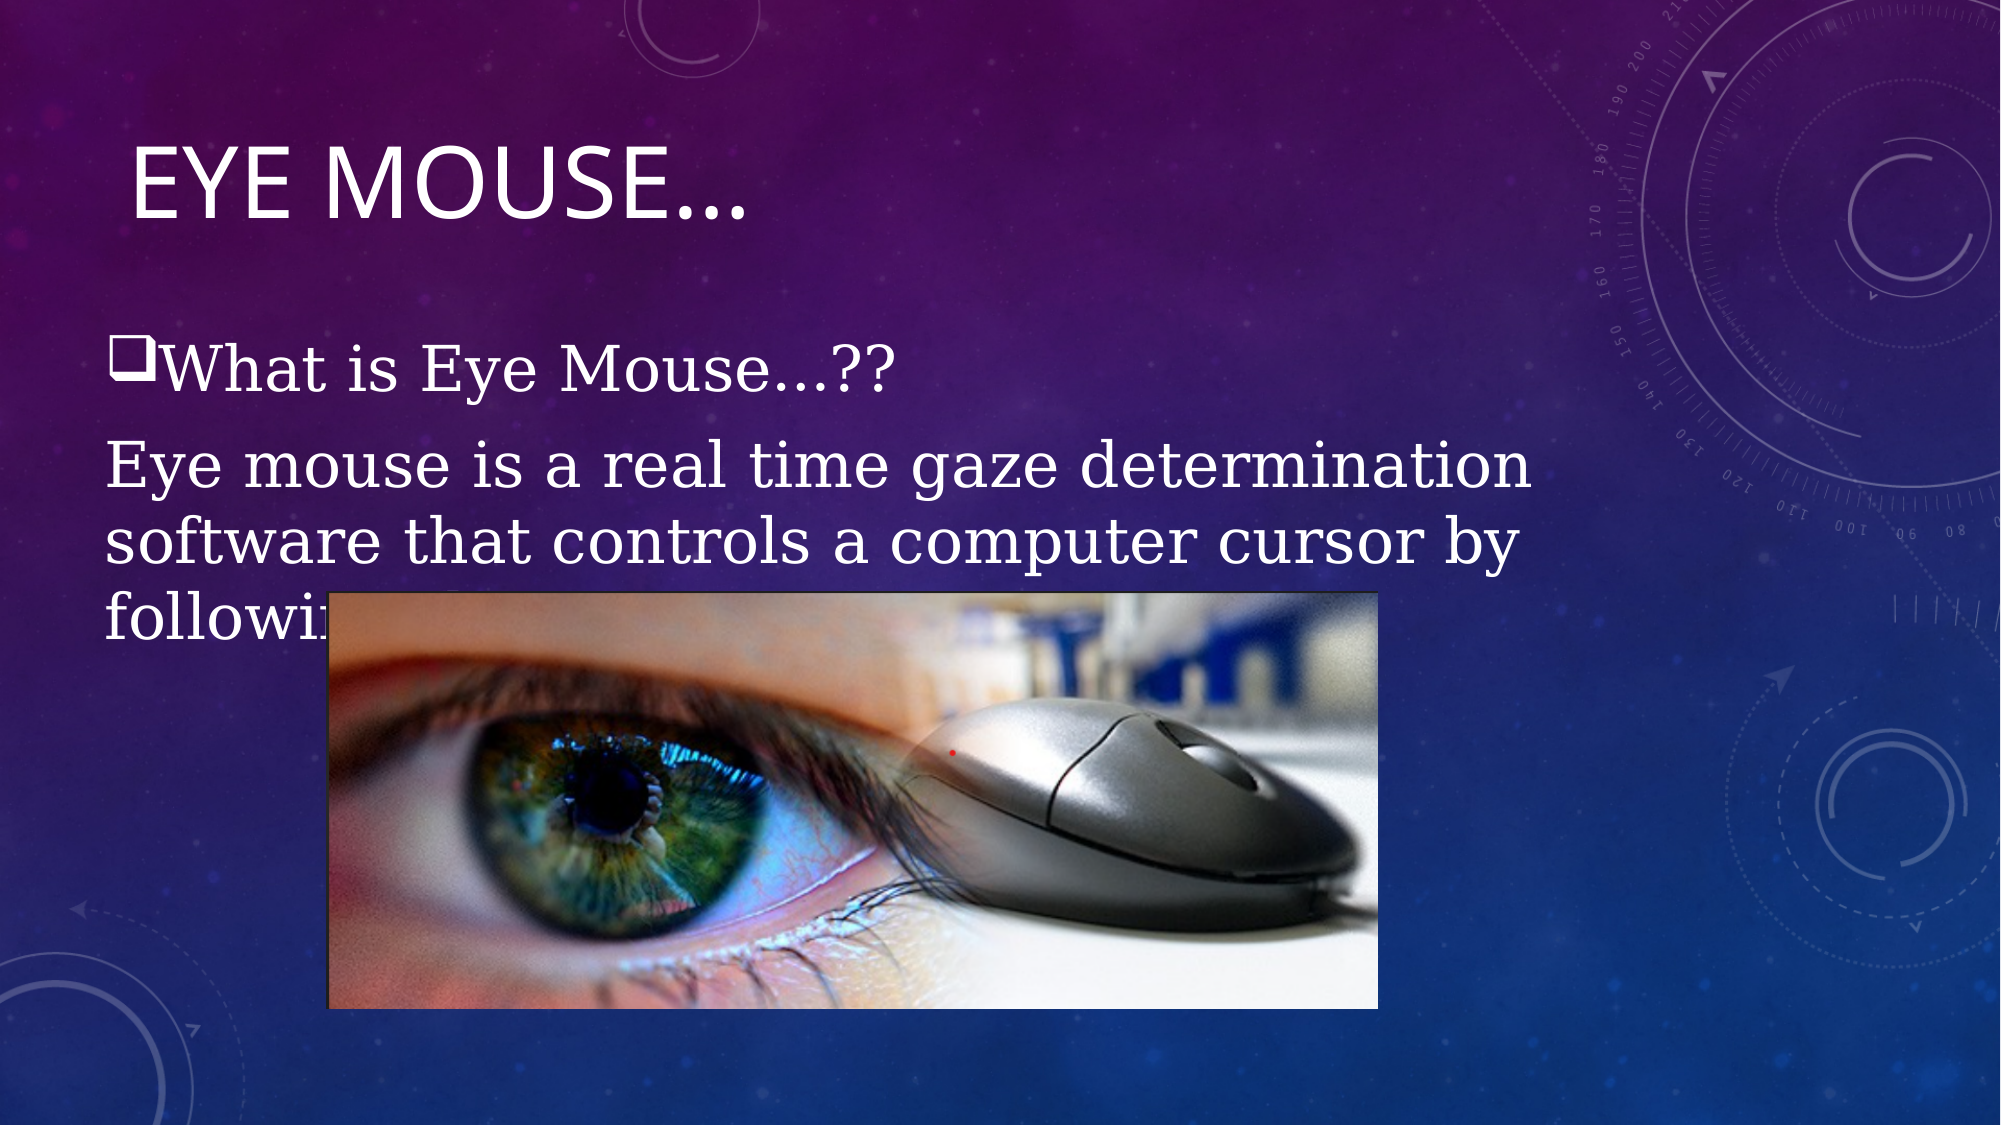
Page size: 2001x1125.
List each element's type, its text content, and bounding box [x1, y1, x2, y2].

picture [0, 0, 2001, 1125]
list What is Eye Mouse…?? Eye mouse is a real time gaze determination software that controls a computer cursor by following the user’s gaze. [89, 320, 1752, 660]
title Eye mouse… [112, 59, 1775, 299]
